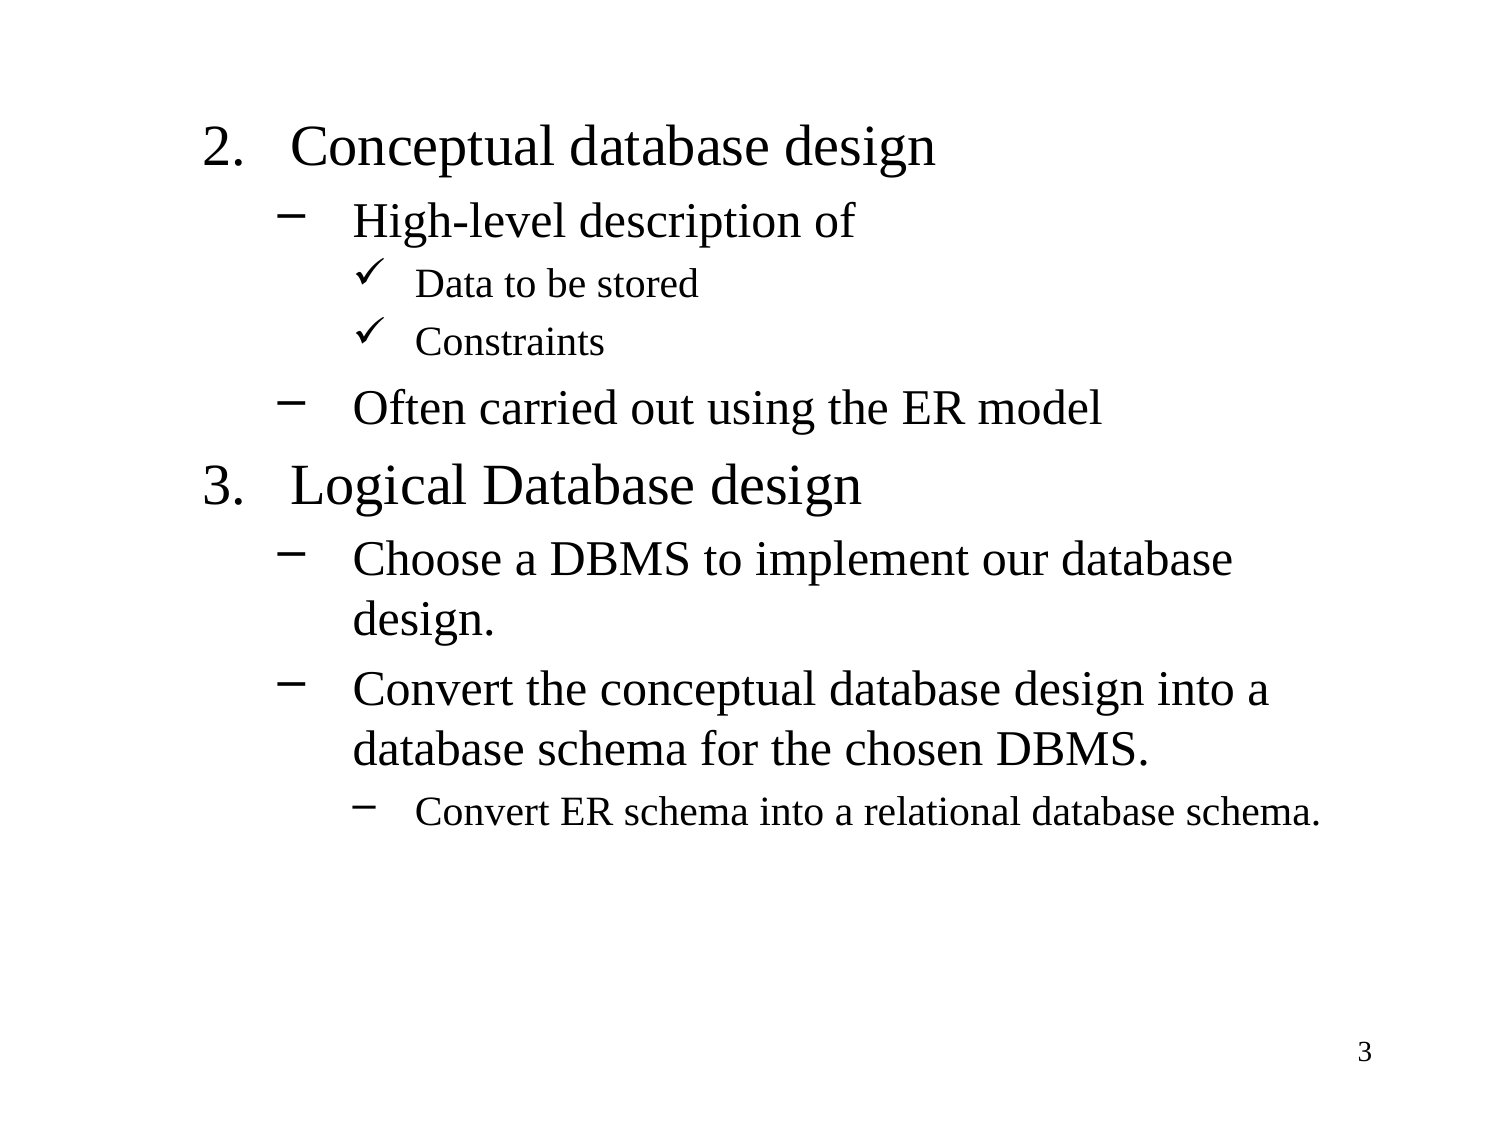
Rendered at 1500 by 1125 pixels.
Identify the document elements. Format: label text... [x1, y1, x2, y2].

list Conceptual database design High-level description of Data to be stored Constraints Often carried out using the ER model Logical Database design Choose a DBMS to implement our database design. Convert the conceptual database design into a database schema for the chosen DBMS. Convert ER schema into a relational database schema. [112, 99, 1388, 1000]
slide_number 3 [1074, 1024, 1388, 1101]
